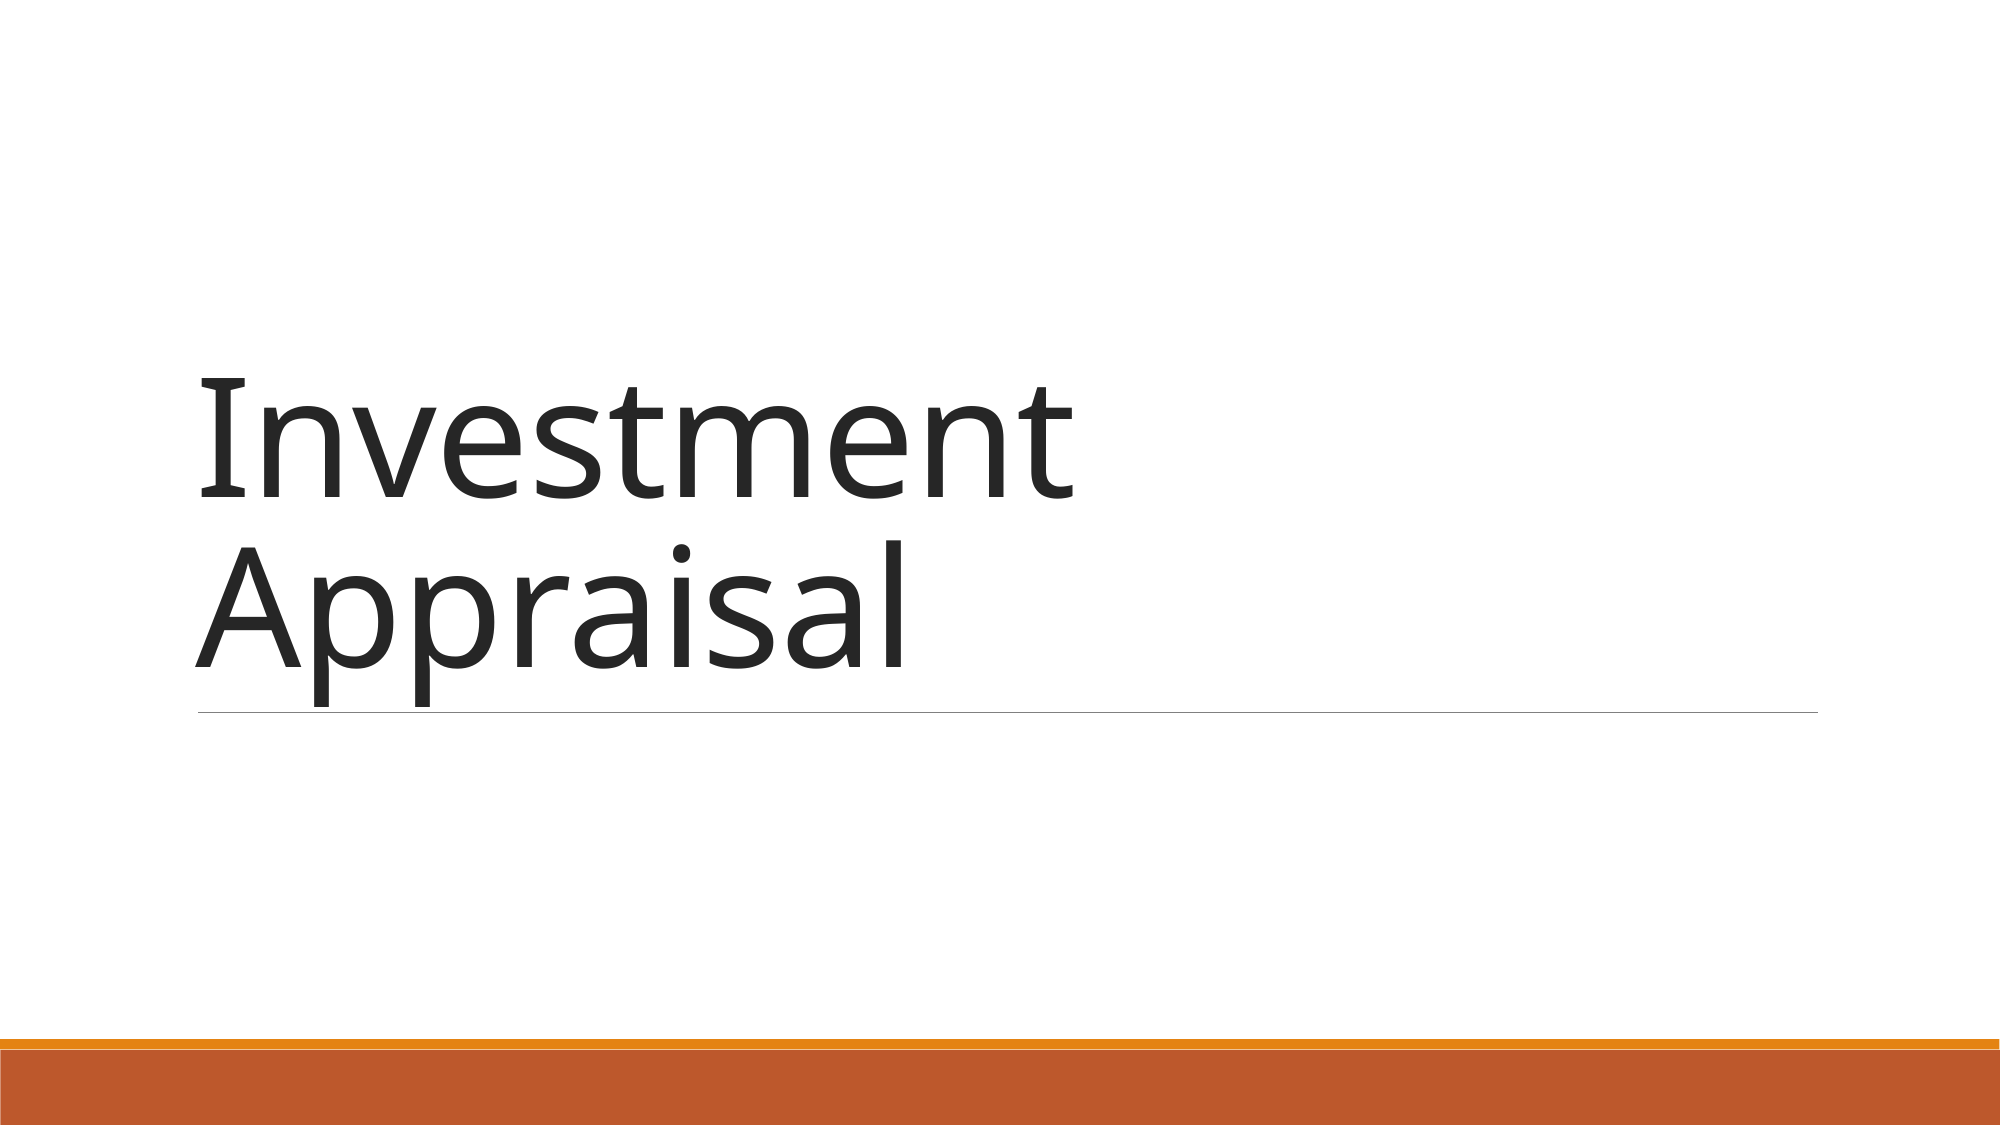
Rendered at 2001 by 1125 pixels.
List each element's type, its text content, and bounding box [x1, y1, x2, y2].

title Investment Appraisal [180, 124, 1830, 710]
